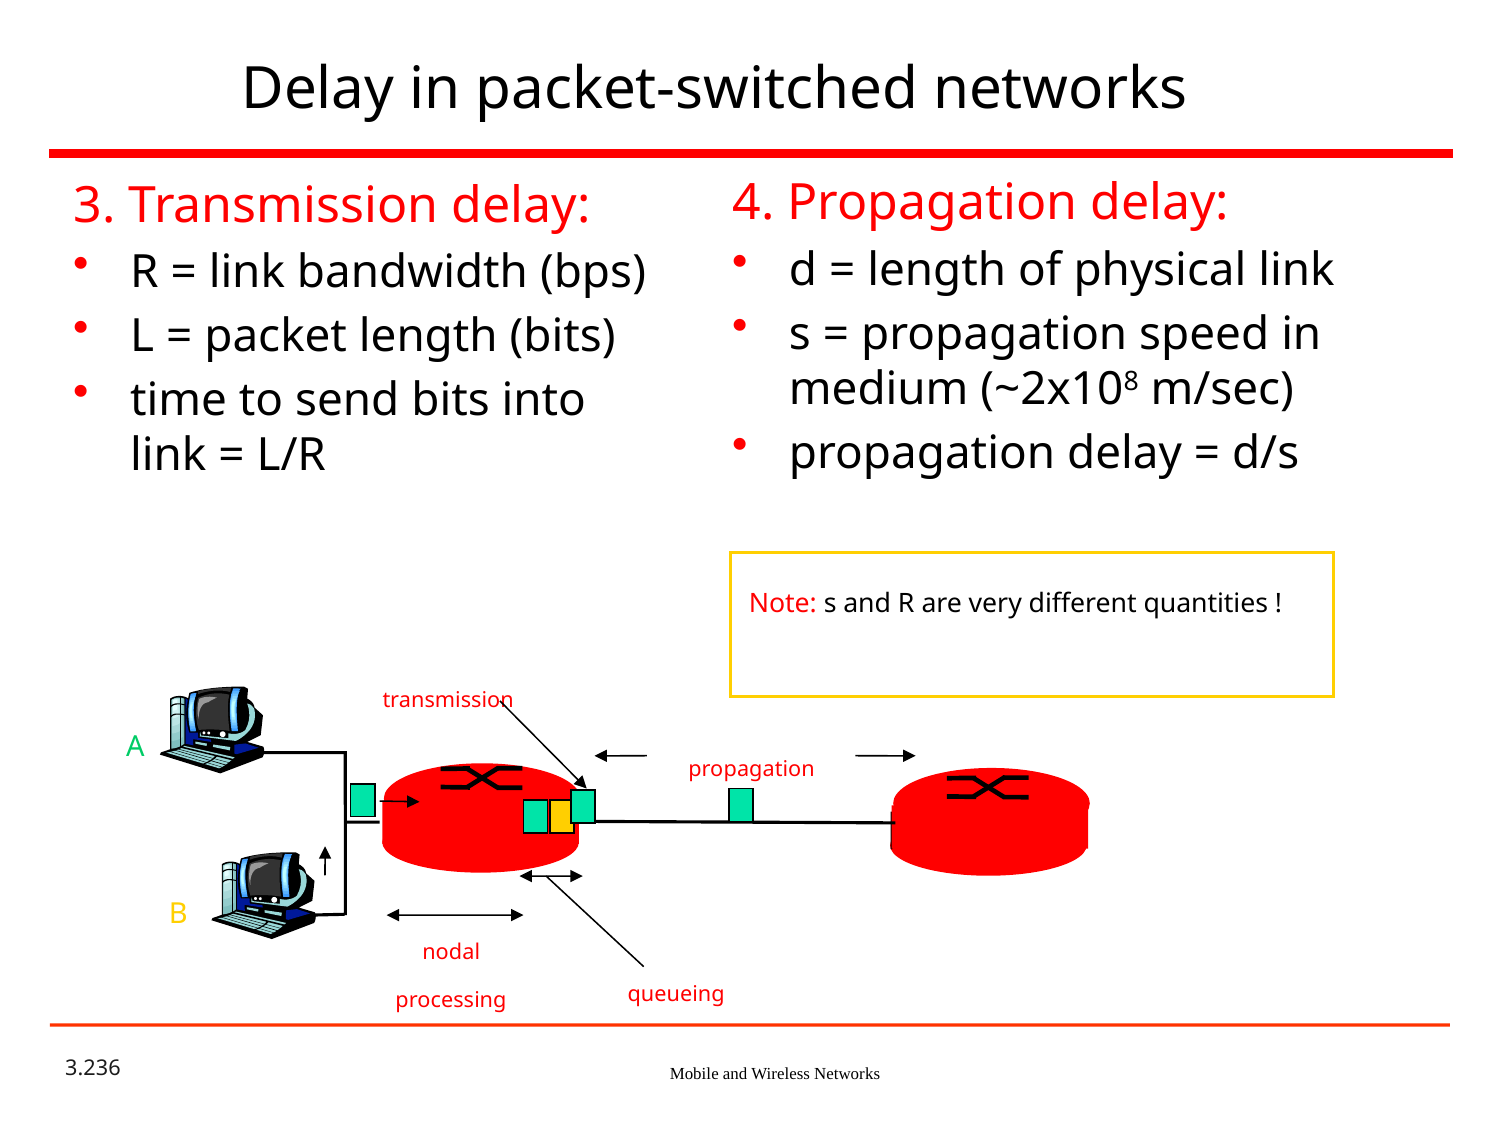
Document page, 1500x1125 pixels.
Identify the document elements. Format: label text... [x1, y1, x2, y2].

slide_number 3.236 [49, 1037, 363, 1088]
list 3. Transmission delay: R = link bandwidth (bps) L = packet length (bits) time to send bits into link = L/R [58, 164, 688, 526]
footer Mobile and Wireless Networks [512, 1037, 1038, 1089]
list 4. Propagation delay: d = length of physical link s = propagation speed in medium (~2x108 m/sec) propagation delay = d/s [717, 162, 1451, 509]
text_box [730, 552, 1334, 697]
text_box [101, 656, 1091, 1014]
title Delay in packet-switched networks [52, 43, 1376, 127]
